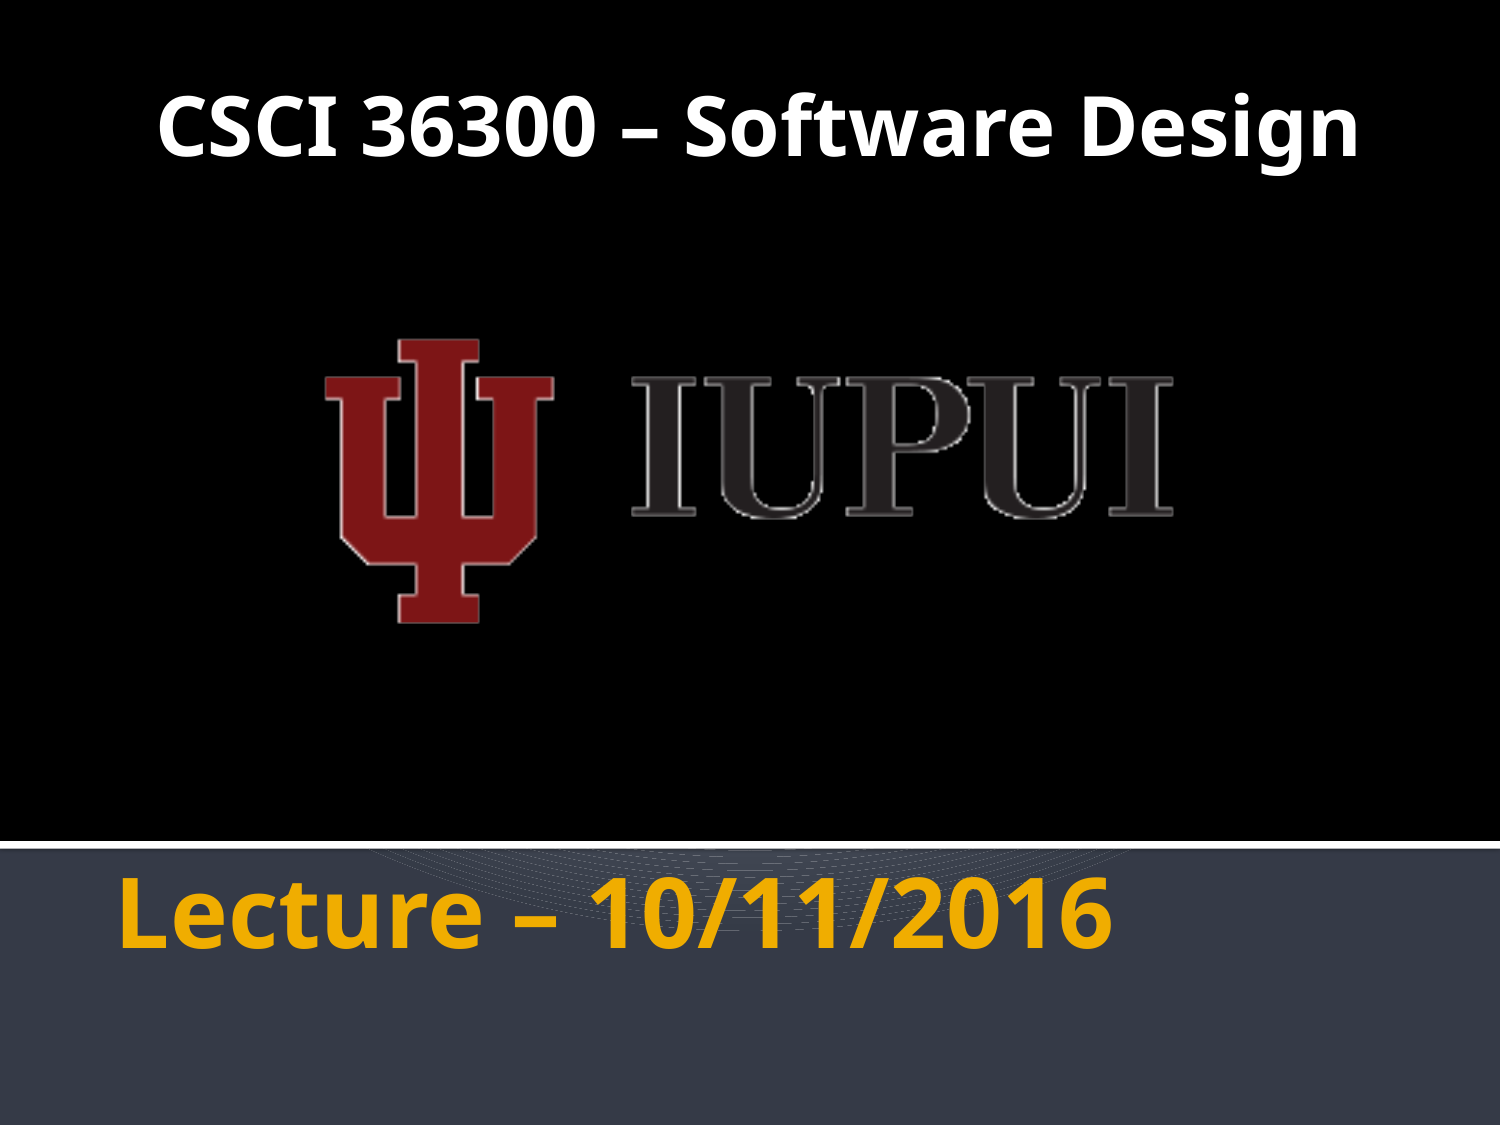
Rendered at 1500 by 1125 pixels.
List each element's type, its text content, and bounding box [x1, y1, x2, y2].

picture [312, 326, 1188, 650]
subtitle CSCI 36300 – Software Design [3, 0, 1500, 247]
title Lecture – 10/11/2016 [99, 850, 1425, 1125]
